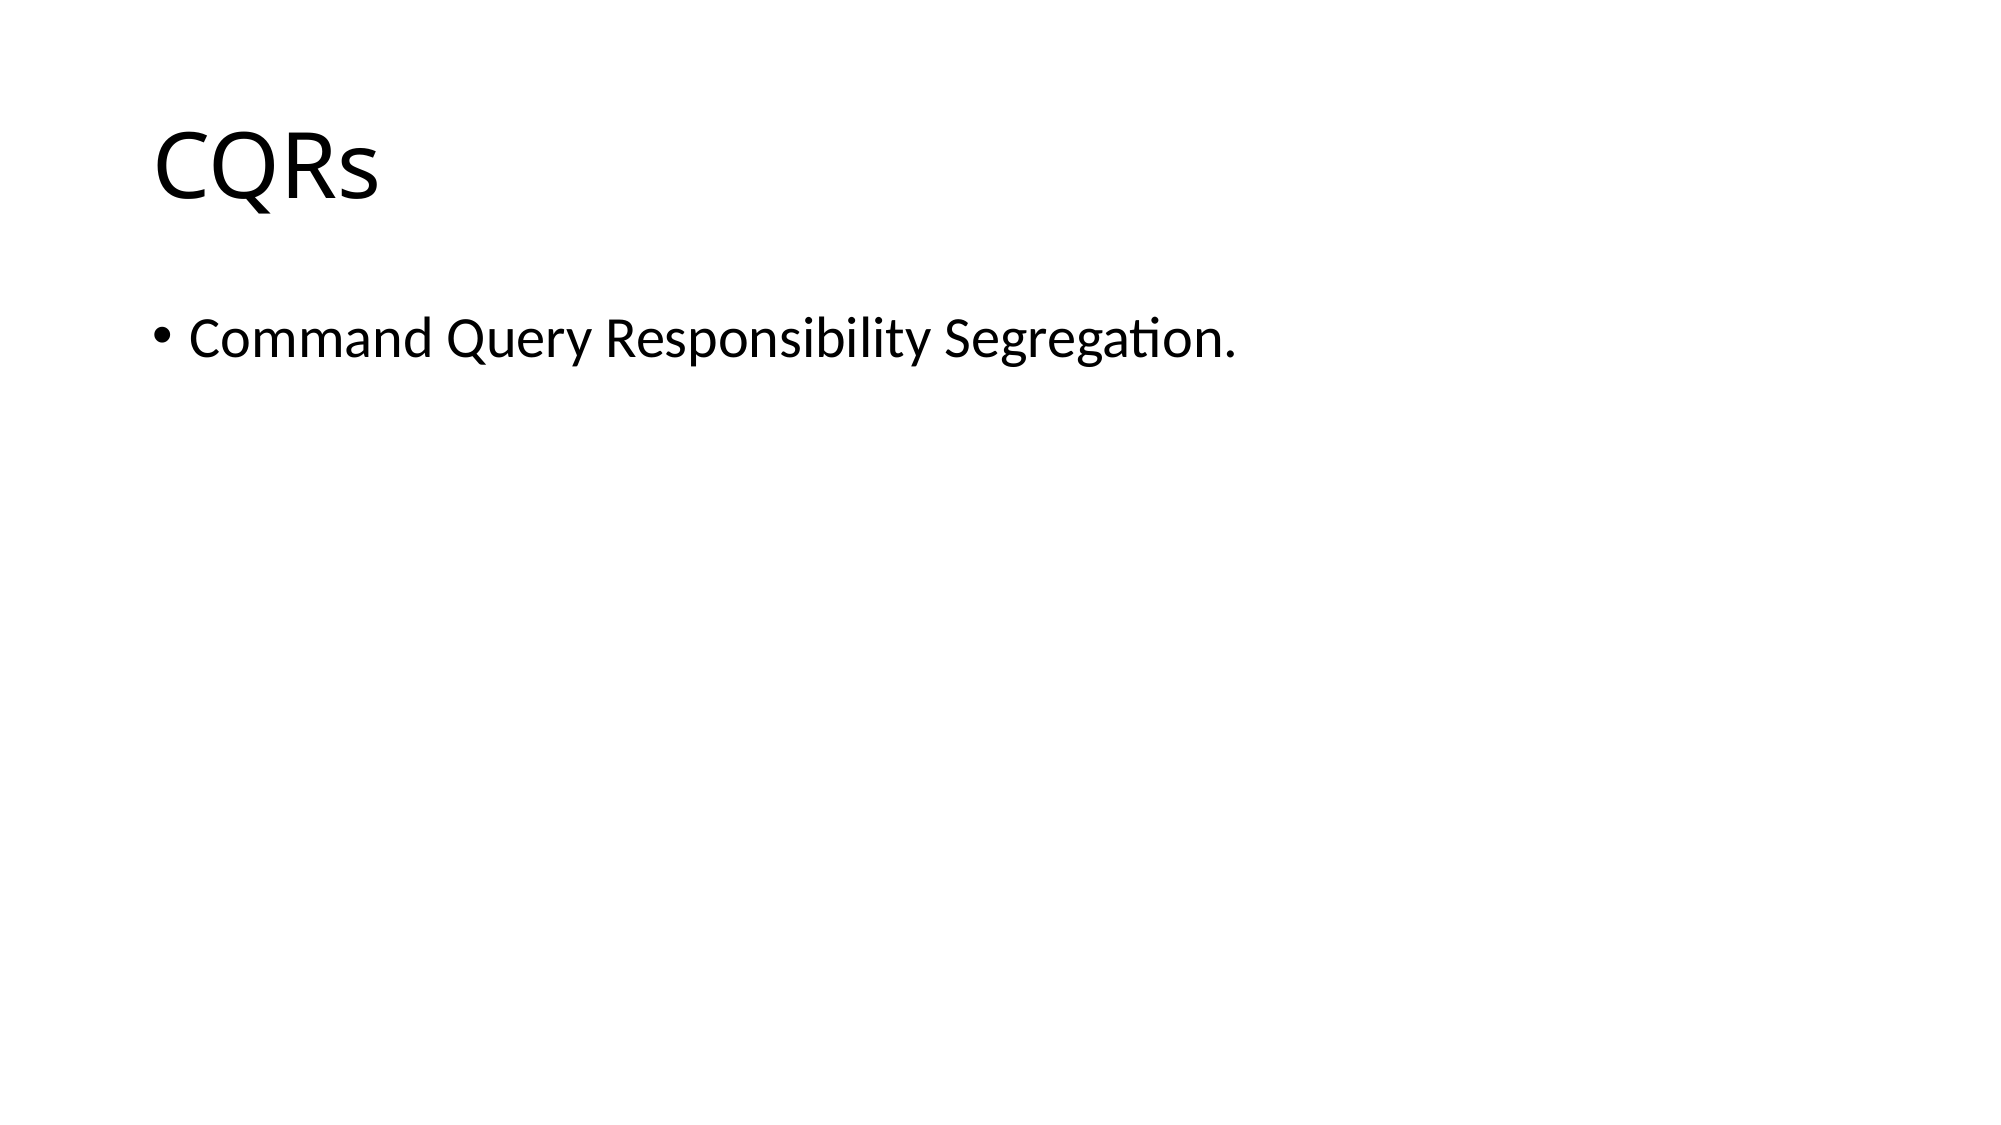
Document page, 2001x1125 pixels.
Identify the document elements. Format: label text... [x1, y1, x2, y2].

title CQRs [137, 59, 1863, 278]
list Command Query Responsibility Segregation. [137, 299, 1863, 1014]
